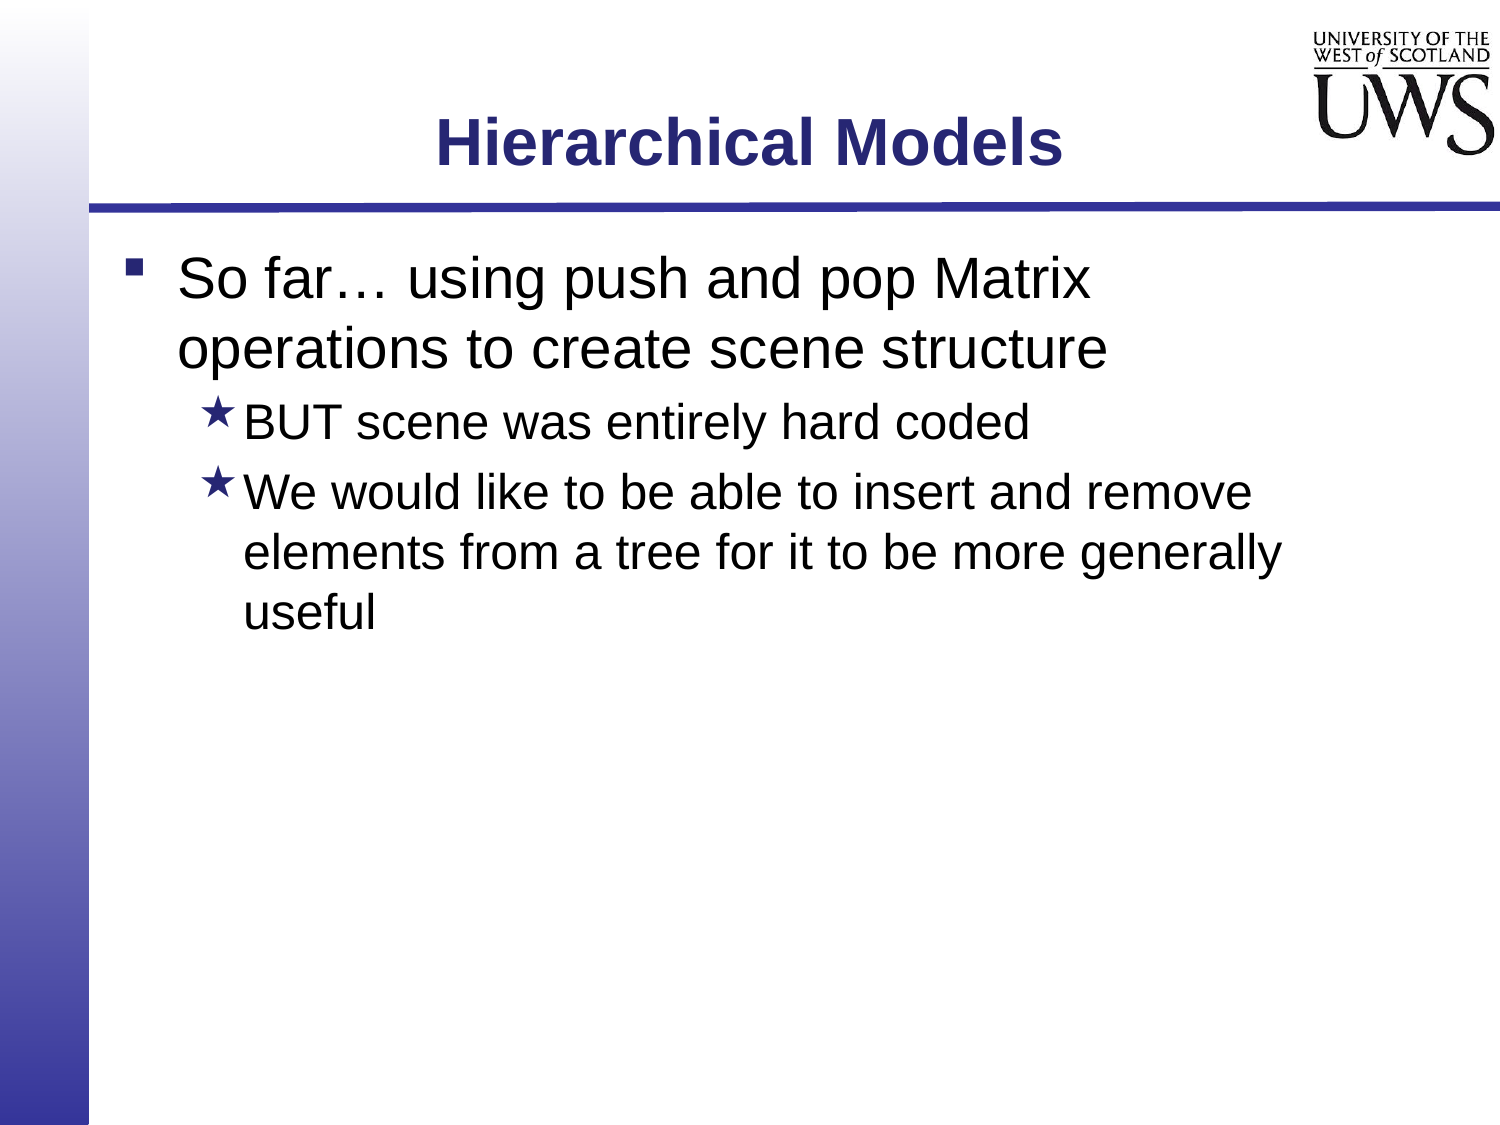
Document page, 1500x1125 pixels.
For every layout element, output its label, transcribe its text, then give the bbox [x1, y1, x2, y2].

picture [1307, 25, 1500, 161]
title Hierarchical Models [75, 45, 1425, 233]
list So far… using push and pop Matrix operations to create scene structure BUT scene was entirely hard coded We would like to be able to insert and remove elements from a tree for it to be more generally useful [106, 232, 1382, 1022]
